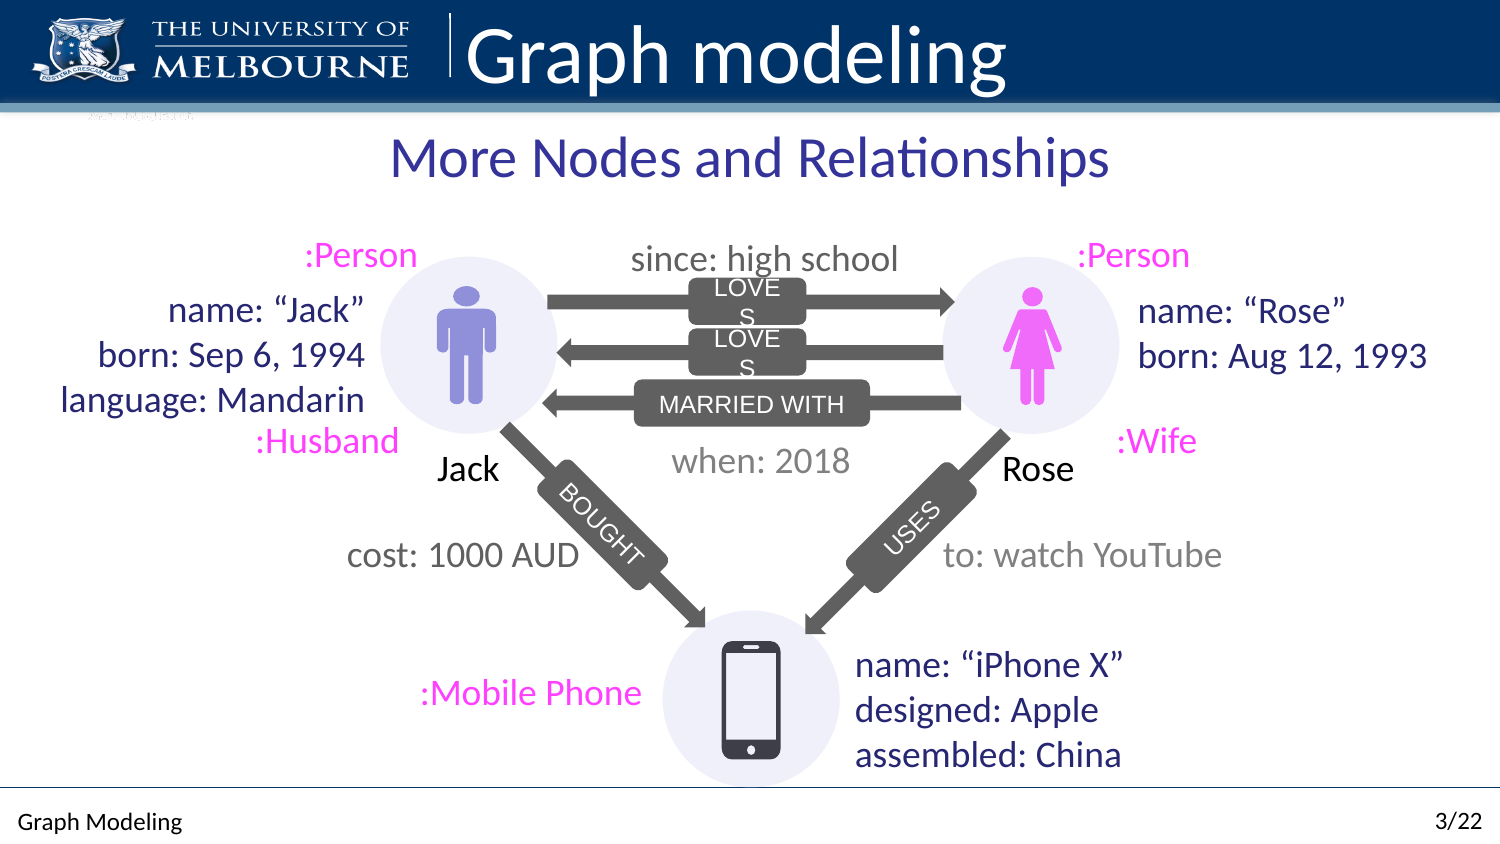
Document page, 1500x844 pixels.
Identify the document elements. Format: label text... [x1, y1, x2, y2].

text_box name: “iPhone X” designed: Apple assembled: China [839, 632, 1186, 785]
text_box [807, 345, 944, 361]
text_box [959, 428, 1011, 480]
text_box BOUGHT [537, 459, 668, 591]
text_box since: high school [615, 226, 918, 288]
text_box name: “Jack” born: Sep 6, 1994 language: Mandarin [41, 277, 381, 430]
text_box [805, 575, 864, 635]
text_box Jack [422, 436, 516, 498]
text_box [942, 256, 1120, 434]
text_box [499, 421, 556, 478]
text_box to: watch YouTube [927, 522, 1248, 584]
title Graph modeling [450, 0, 1500, 100]
text_box MARRIED WITH [633, 379, 871, 427]
text_box [556, 337, 688, 368]
text_box [541, 388, 633, 418]
text_box Rose [986, 436, 1092, 498]
text_box :Wife [1101, 408, 1215, 470]
text_box [807, 287, 955, 317]
text_box :Husband [239, 408, 417, 470]
text_box cost: 1000 AUD [331, 522, 608, 583]
text_box :Person [1061, 222, 1209, 284]
text_box [381, 256, 558, 434]
text_box :Person [289, 222, 437, 284]
text_box 3/22 [1379, 797, 1498, 843]
text_box More Nodes and Relationships [0, 111, 1500, 198]
text_box [871, 395, 962, 411]
text_box LOVES [688, 288, 807, 325]
text_box [547, 294, 688, 310]
text_box when: 2018 [656, 428, 869, 490]
picture [24, 13, 413, 89]
text_box Graph Modeling [2, 798, 239, 844]
text_box [650, 572, 706, 628]
text_box USES [846, 462, 977, 593]
text_box name: “Rose” born: Aug 12, 1993 [1122, 278, 1447, 385]
text_box LOVES [688, 328, 807, 376]
text_box :Mobile Phone [404, 660, 661, 722]
text_box [662, 610, 839, 788]
